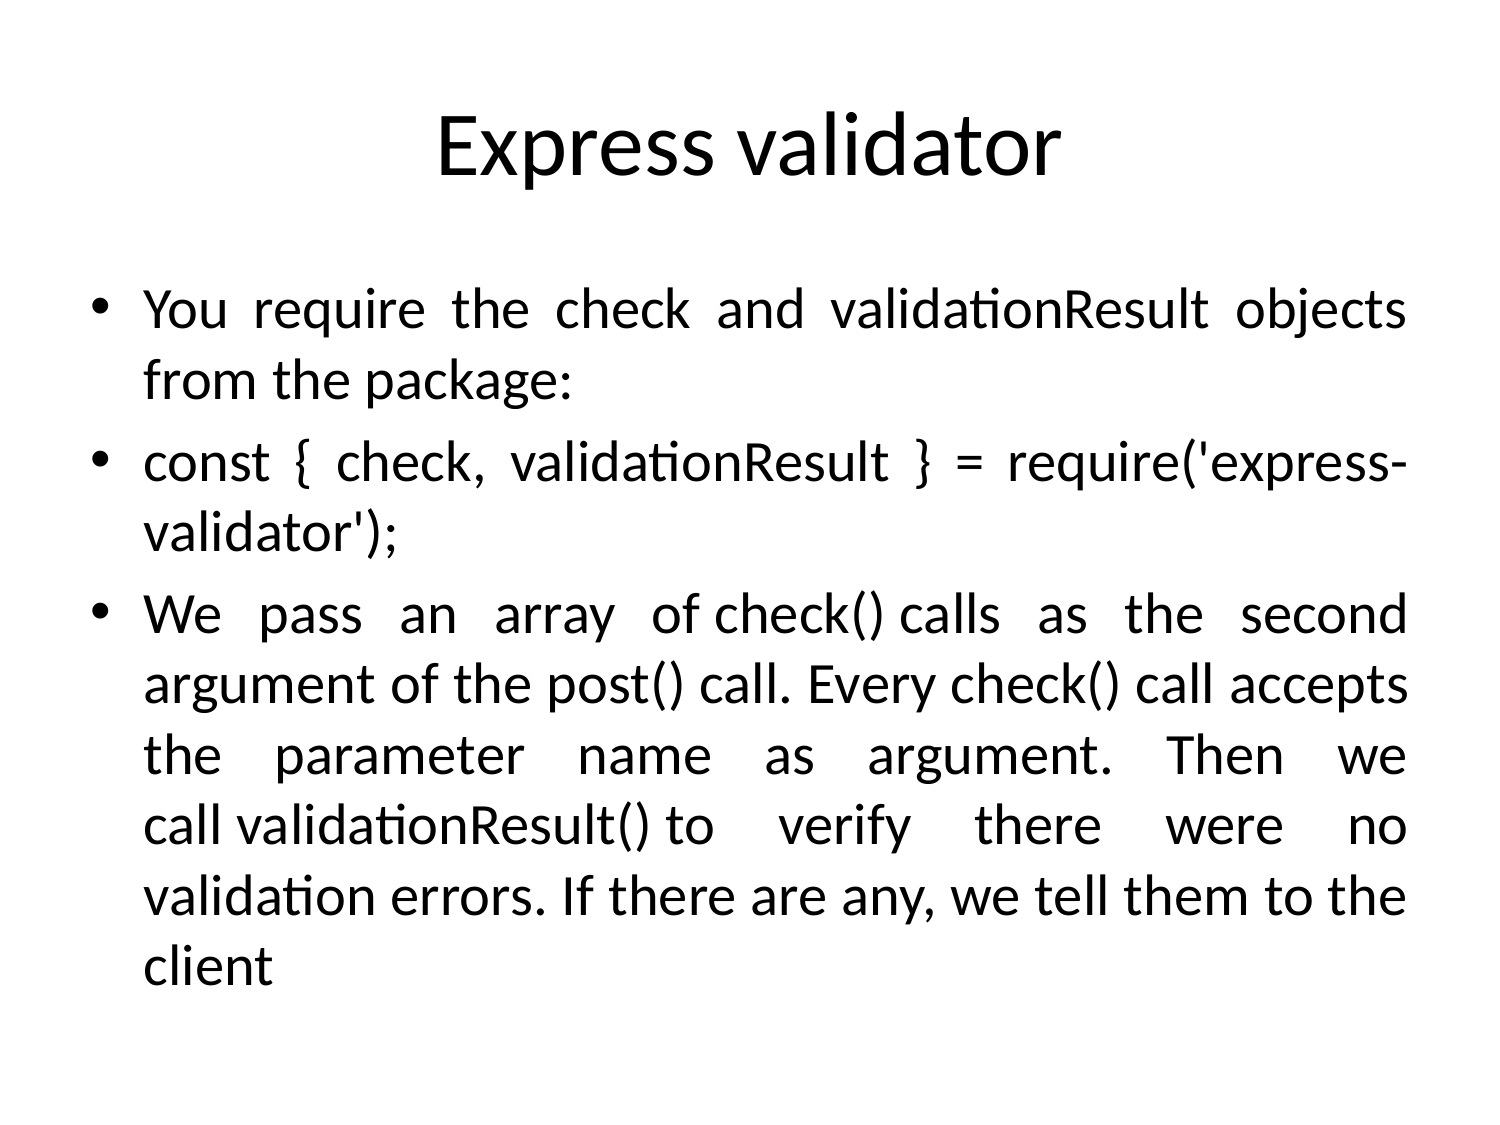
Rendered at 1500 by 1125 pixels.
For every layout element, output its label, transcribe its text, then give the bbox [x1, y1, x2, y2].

list You require the check and validationResult objects from the package: const { check, validationResult } = require('express-validator'); We pass an array of check() calls as the second argument of the post() call. Every check() call accepts the parameter name as argument. Then we call validationResult() to verify there were no validation errors. If there are any, we tell them to the client [75, 262, 1425, 1005]
title Express validator [75, 45, 1425, 233]
